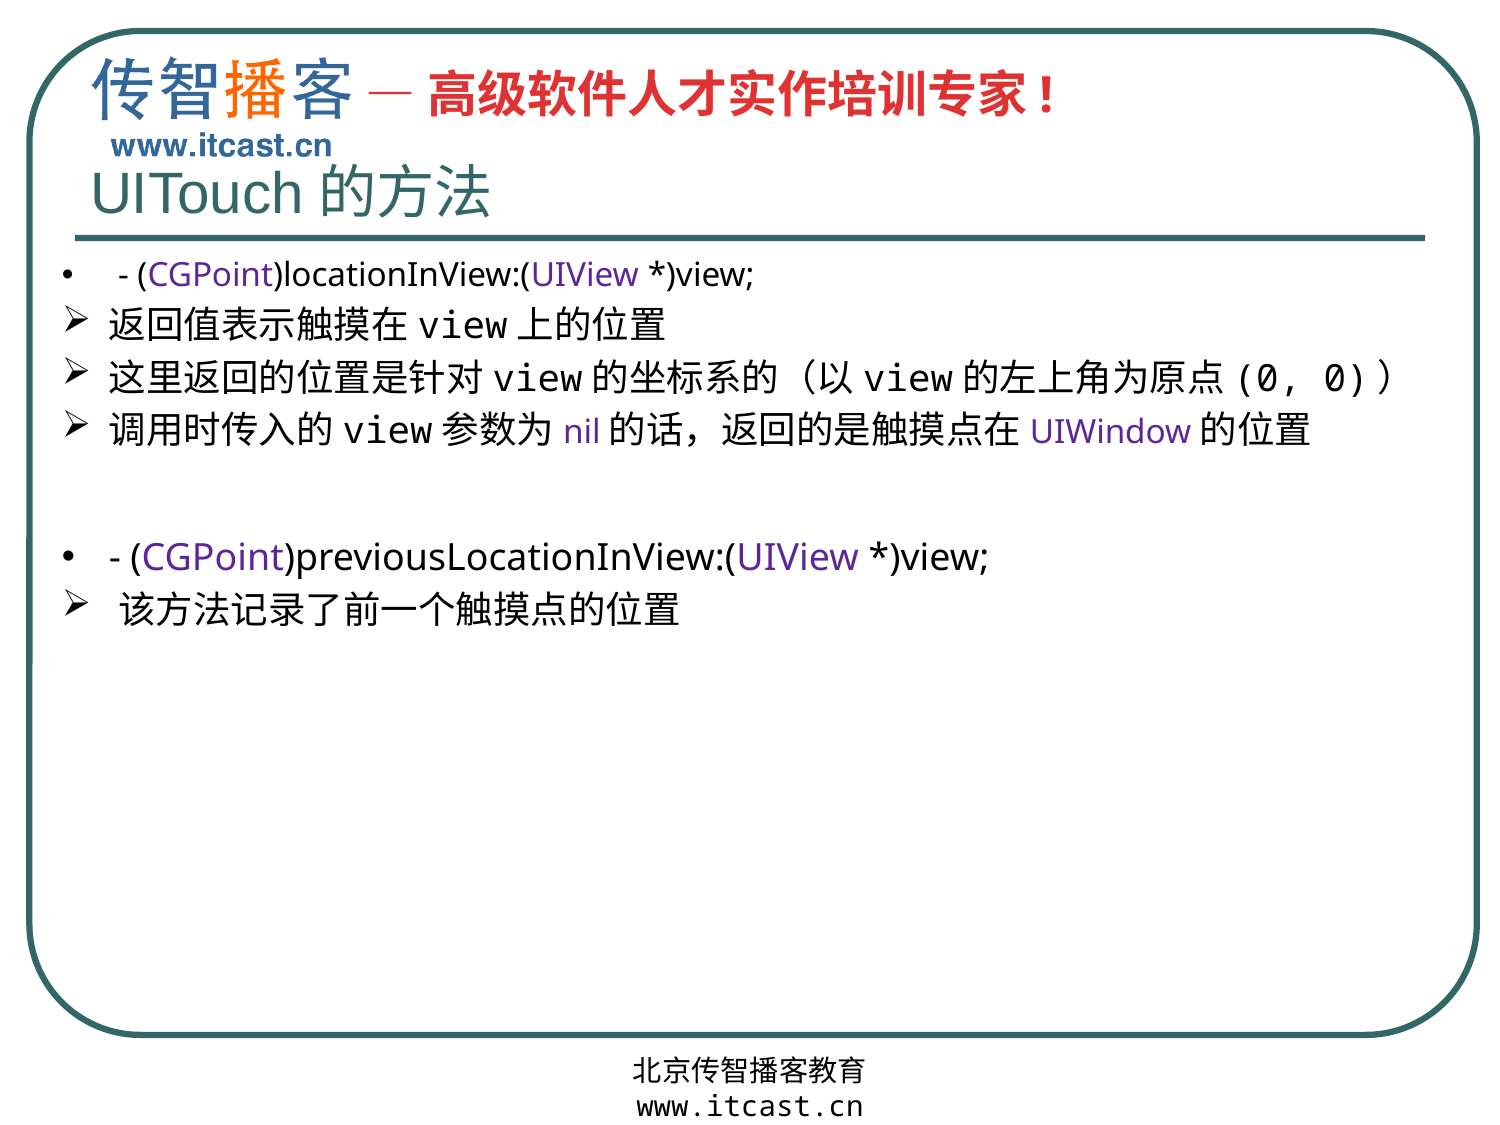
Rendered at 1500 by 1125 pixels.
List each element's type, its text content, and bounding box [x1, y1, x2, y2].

title UITouch的方法 [75, 45, 1425, 233]
list - (CGPoint)locationInView:(UIView *)view; 返回值表示触摸在view上的位置 这里返回的位置是针对view的坐标系的（以view的左上角为原点(0, 0)） 调用时传入的view参数为nil的话，返回的是触摸点在UIWindow的位置 - (CGPoint)previousLocationInView:(UIView *)view; 该方法记录了前一个触摸点的位置 [46, 246, 1454, 989]
